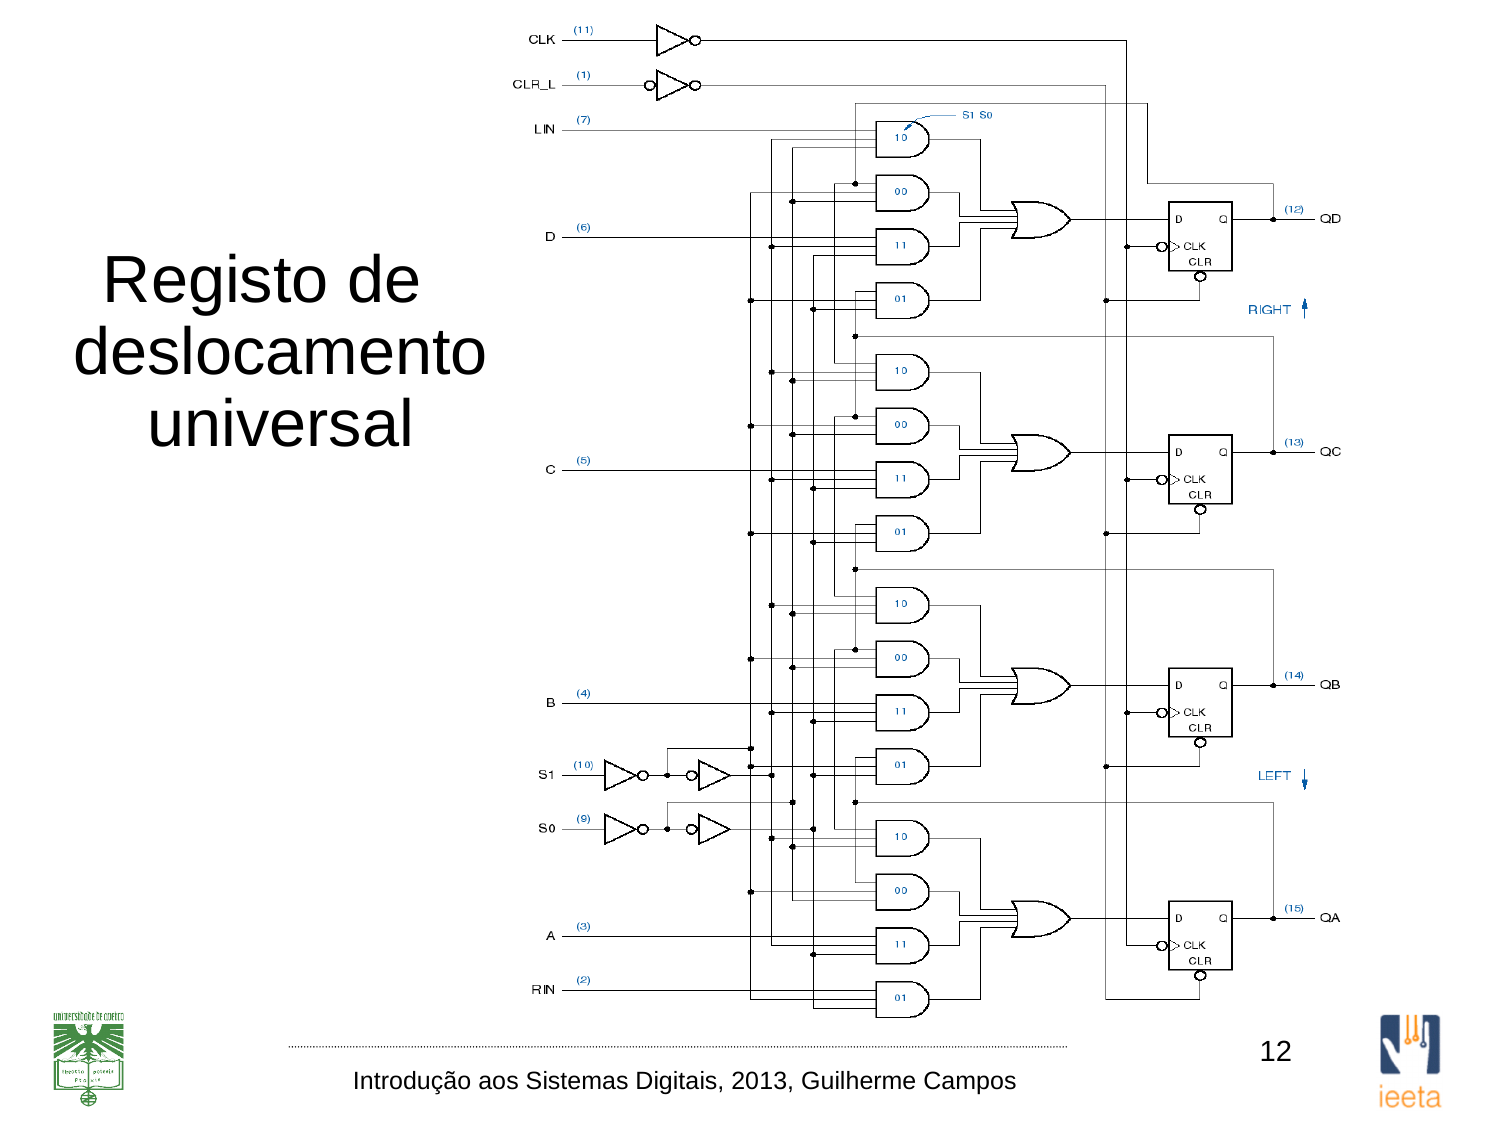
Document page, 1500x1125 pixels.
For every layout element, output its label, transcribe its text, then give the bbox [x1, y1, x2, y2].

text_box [512, 24, 1340, 1018]
slide_number 12 [1128, 1024, 1307, 1103]
picture [53, 1011, 124, 1107]
list Registo de deslocamento universal [0, 237, 512, 484]
picture [1376, 1011, 1443, 1111]
